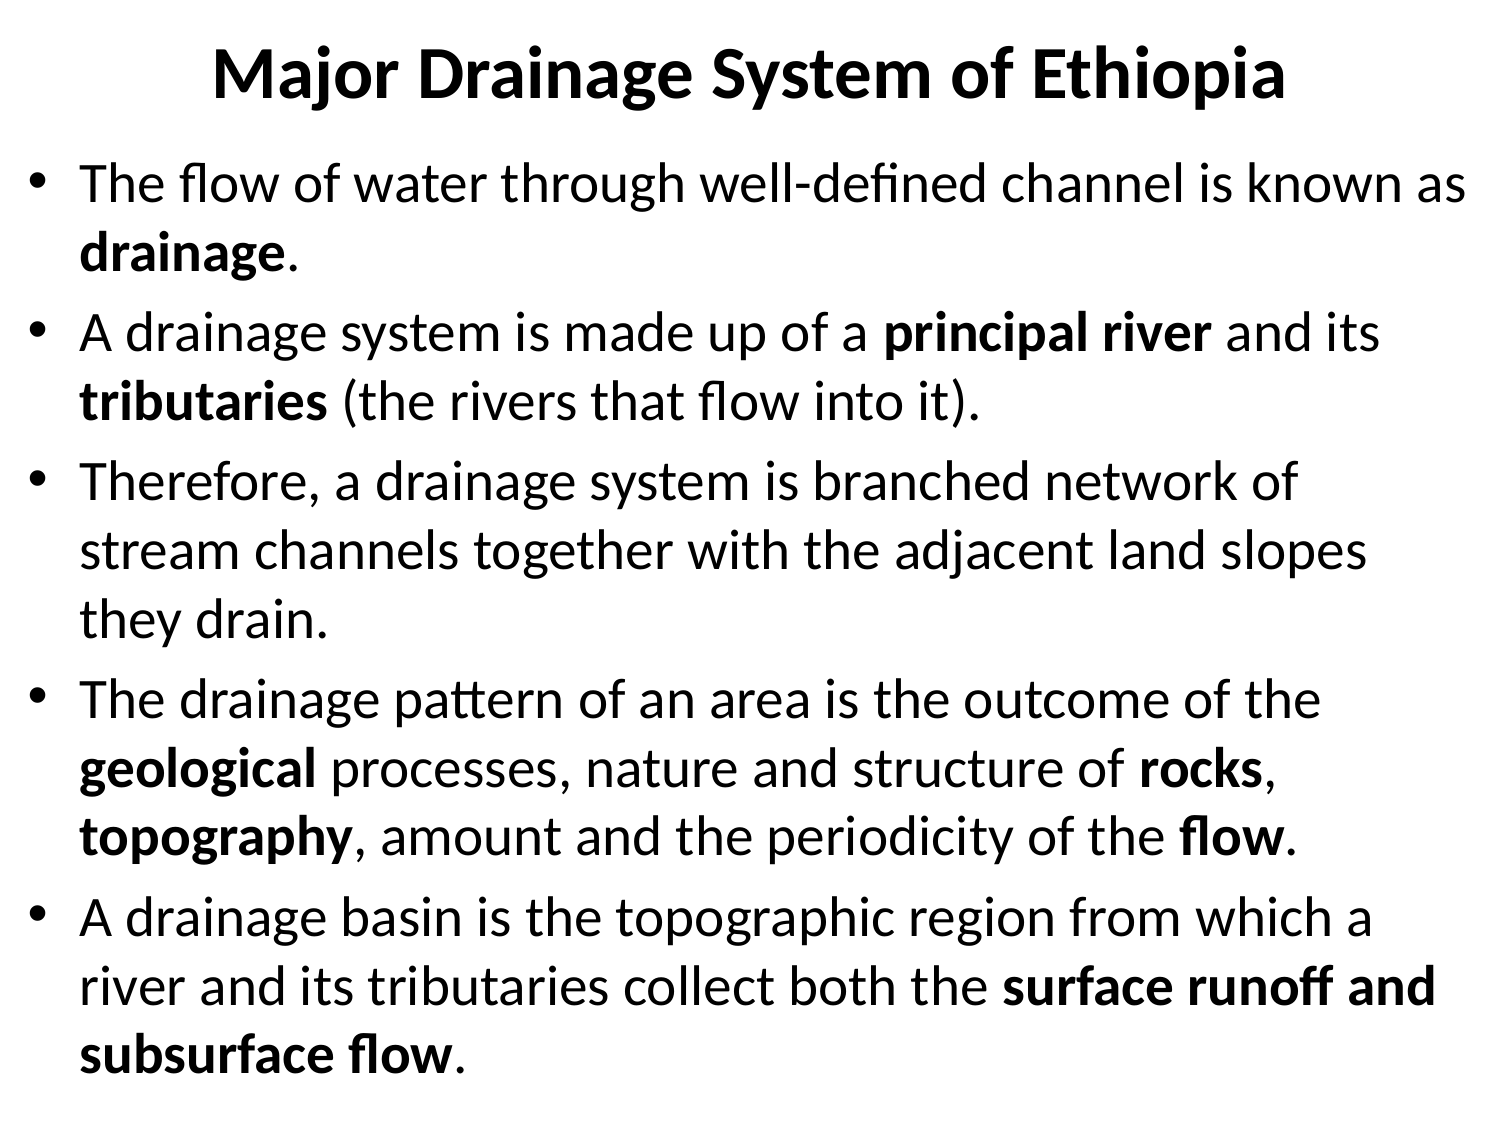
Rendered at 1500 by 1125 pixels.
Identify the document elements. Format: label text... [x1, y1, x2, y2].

title Major Drainage System of Ethiopia [75, 12, 1425, 125]
list The flow of water through well-defined channel is known as drainage. A drainage system is made up of a principal river and its tributaries (the rivers that flow into it). Therefore, a drainage system is branched network of stream channels together with the adjacent land slopes they drain. The drainage pattern of an area is the outcome of the geological processes, nature and structure of rocks, topography, amount and the periodicity of the flow. A drainage basin is the topographic region from which a river and its tributaries collect both the surface runoff and subsurface flow. [12, 137, 1488, 1100]
